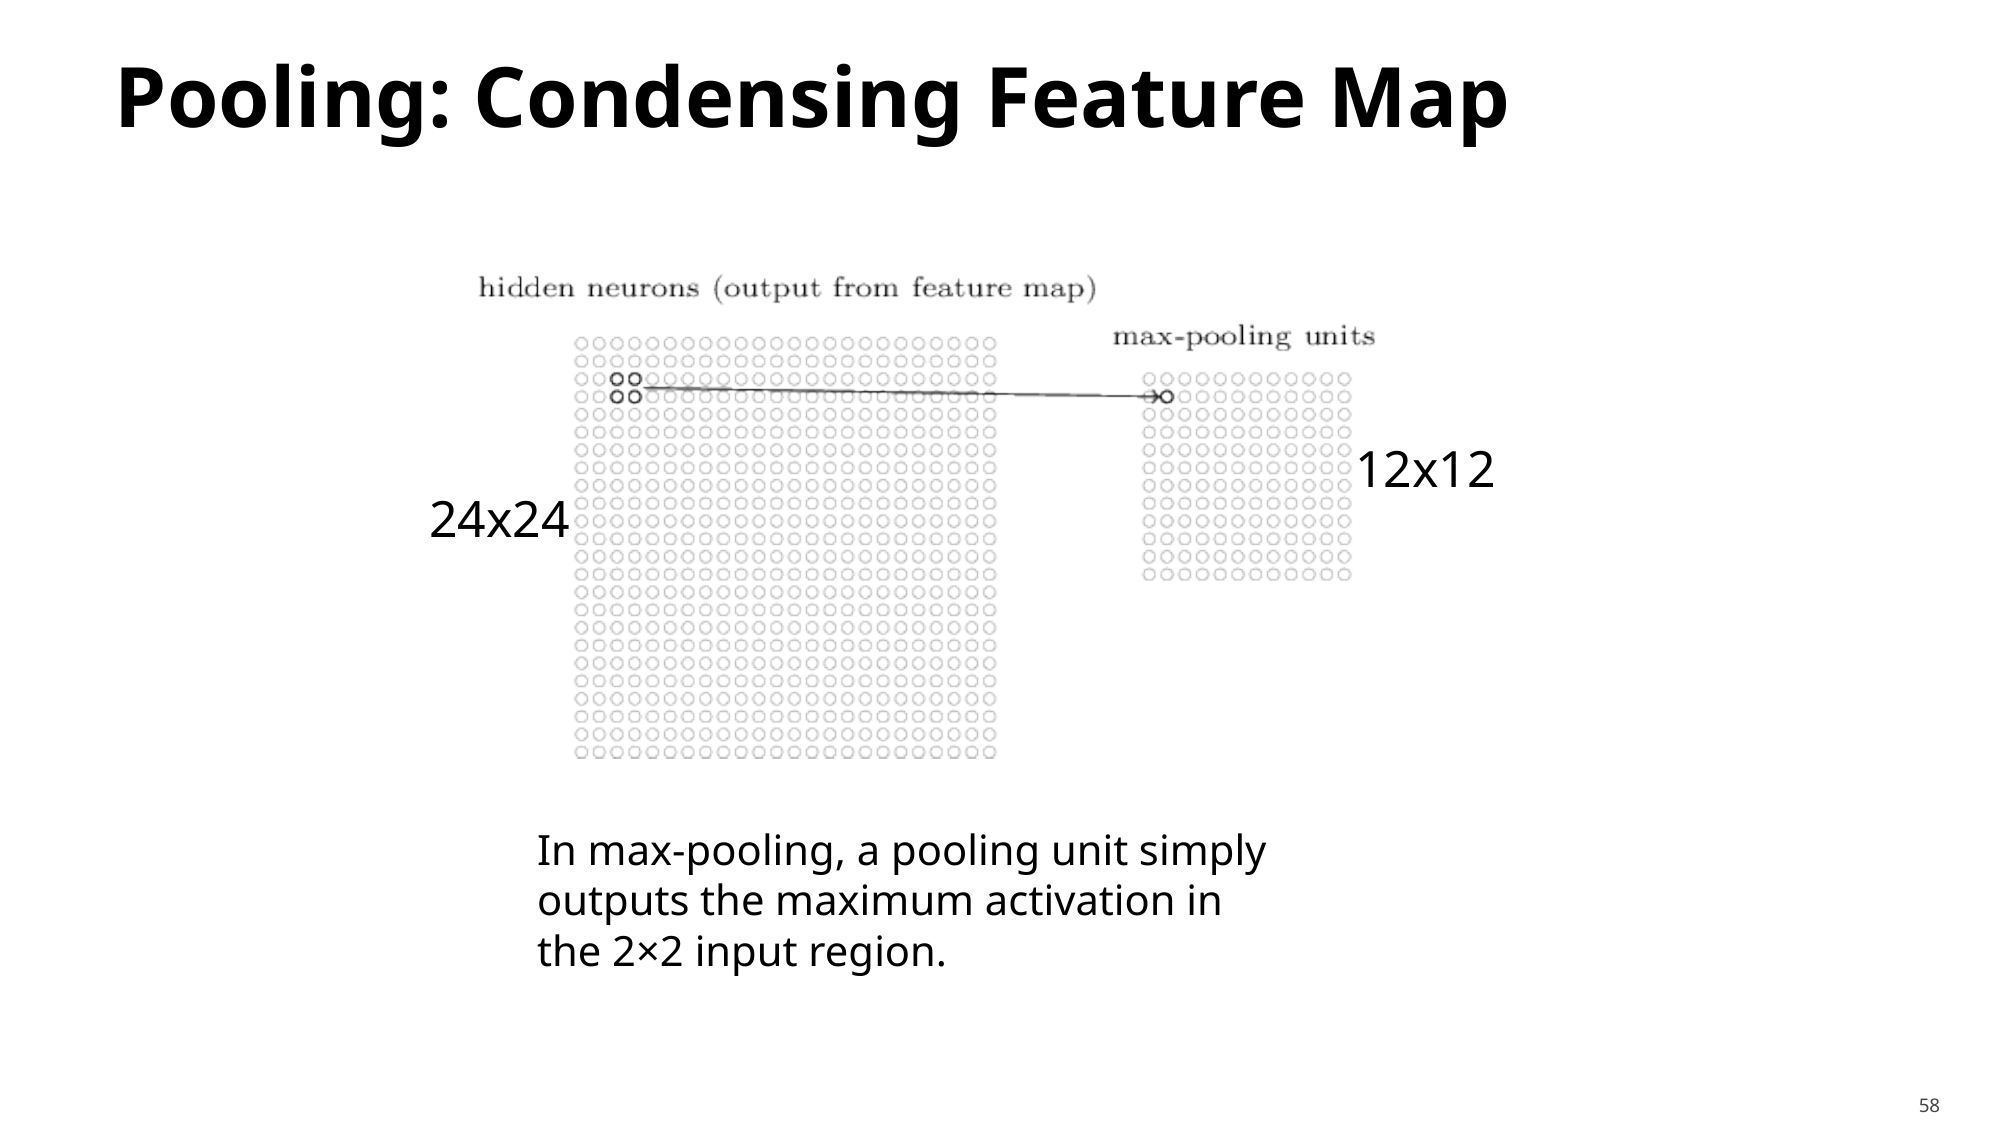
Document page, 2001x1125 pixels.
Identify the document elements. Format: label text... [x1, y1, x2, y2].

text_box In max-pooling, a pooling unit simply outputs the maximum activation in the 2×2 input region. [522, 824, 1388, 1001]
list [468, 266, 1388, 759]
text_box 12x12 [1394, 437, 1491, 588]
slide_number 58 [1794, 1080, 1955, 1125]
text_box 24x24 [414, 487, 462, 638]
title Pooling: Condensing Feature Map [99, 24, 1900, 163]
